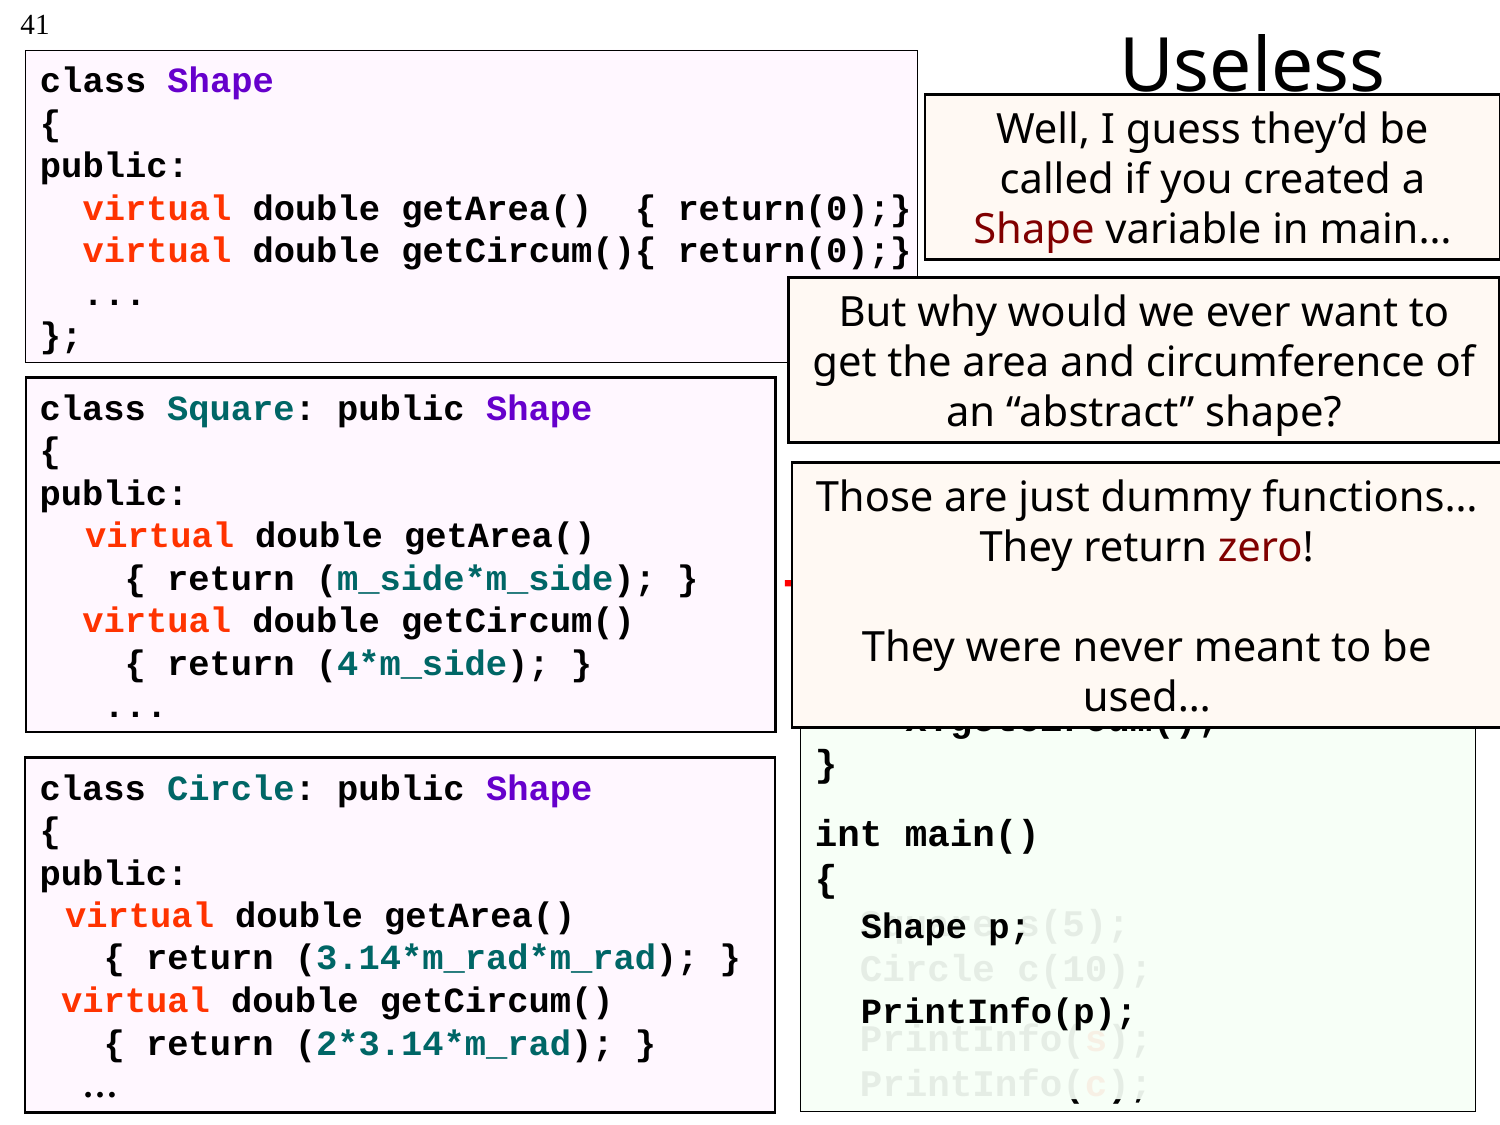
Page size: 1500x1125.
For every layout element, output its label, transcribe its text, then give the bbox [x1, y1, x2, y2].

text_box [865, 195, 909, 271]
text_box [812, 895, 1460, 1100]
title Useless Functions [624, 12, 1500, 200]
text_box class Shape { public: virtual double getArea() { return(0);} virtual double getCircum(){ return(0);} ... }; [24, 49, 918, 363]
text_box Those are just dummy functions… They return zero! They were never meant to be used… [792, 462, 1500, 728]
text_box Well, I guess they’d be called if you created a Shape variable in main… [924, 94, 1500, 260]
text_box But why would we ever want to get the area and circumference of an “abstract” shape? [788, 277, 1500, 443]
text_box void PrintInfo(Shape &x) { cout << “The area is “ << x.getArea(); cout << “The circumference is ” x.getCircum(); } int main() { Square s(5); Circle c(10); PrintInfo(s); PrintInfo(c); [799, 728, 1475, 1111]
text_box class Circle: public Shape { public: virtual double getArea() { return (3.14*m_rad*m_rad); } virtual double getCircum() { return (2*3.14*m_rad); } … [24, 757, 775, 1113]
text_box class Square: public Shape { public: virtual double getArea() { return (m_side*m_side); } virtual double getCircum() { return (4*m_side); } ... [24, 377, 775, 733]
text_box [1051, 260, 1094, 313]
slide_number 41 [0, 0, 65, 73]
